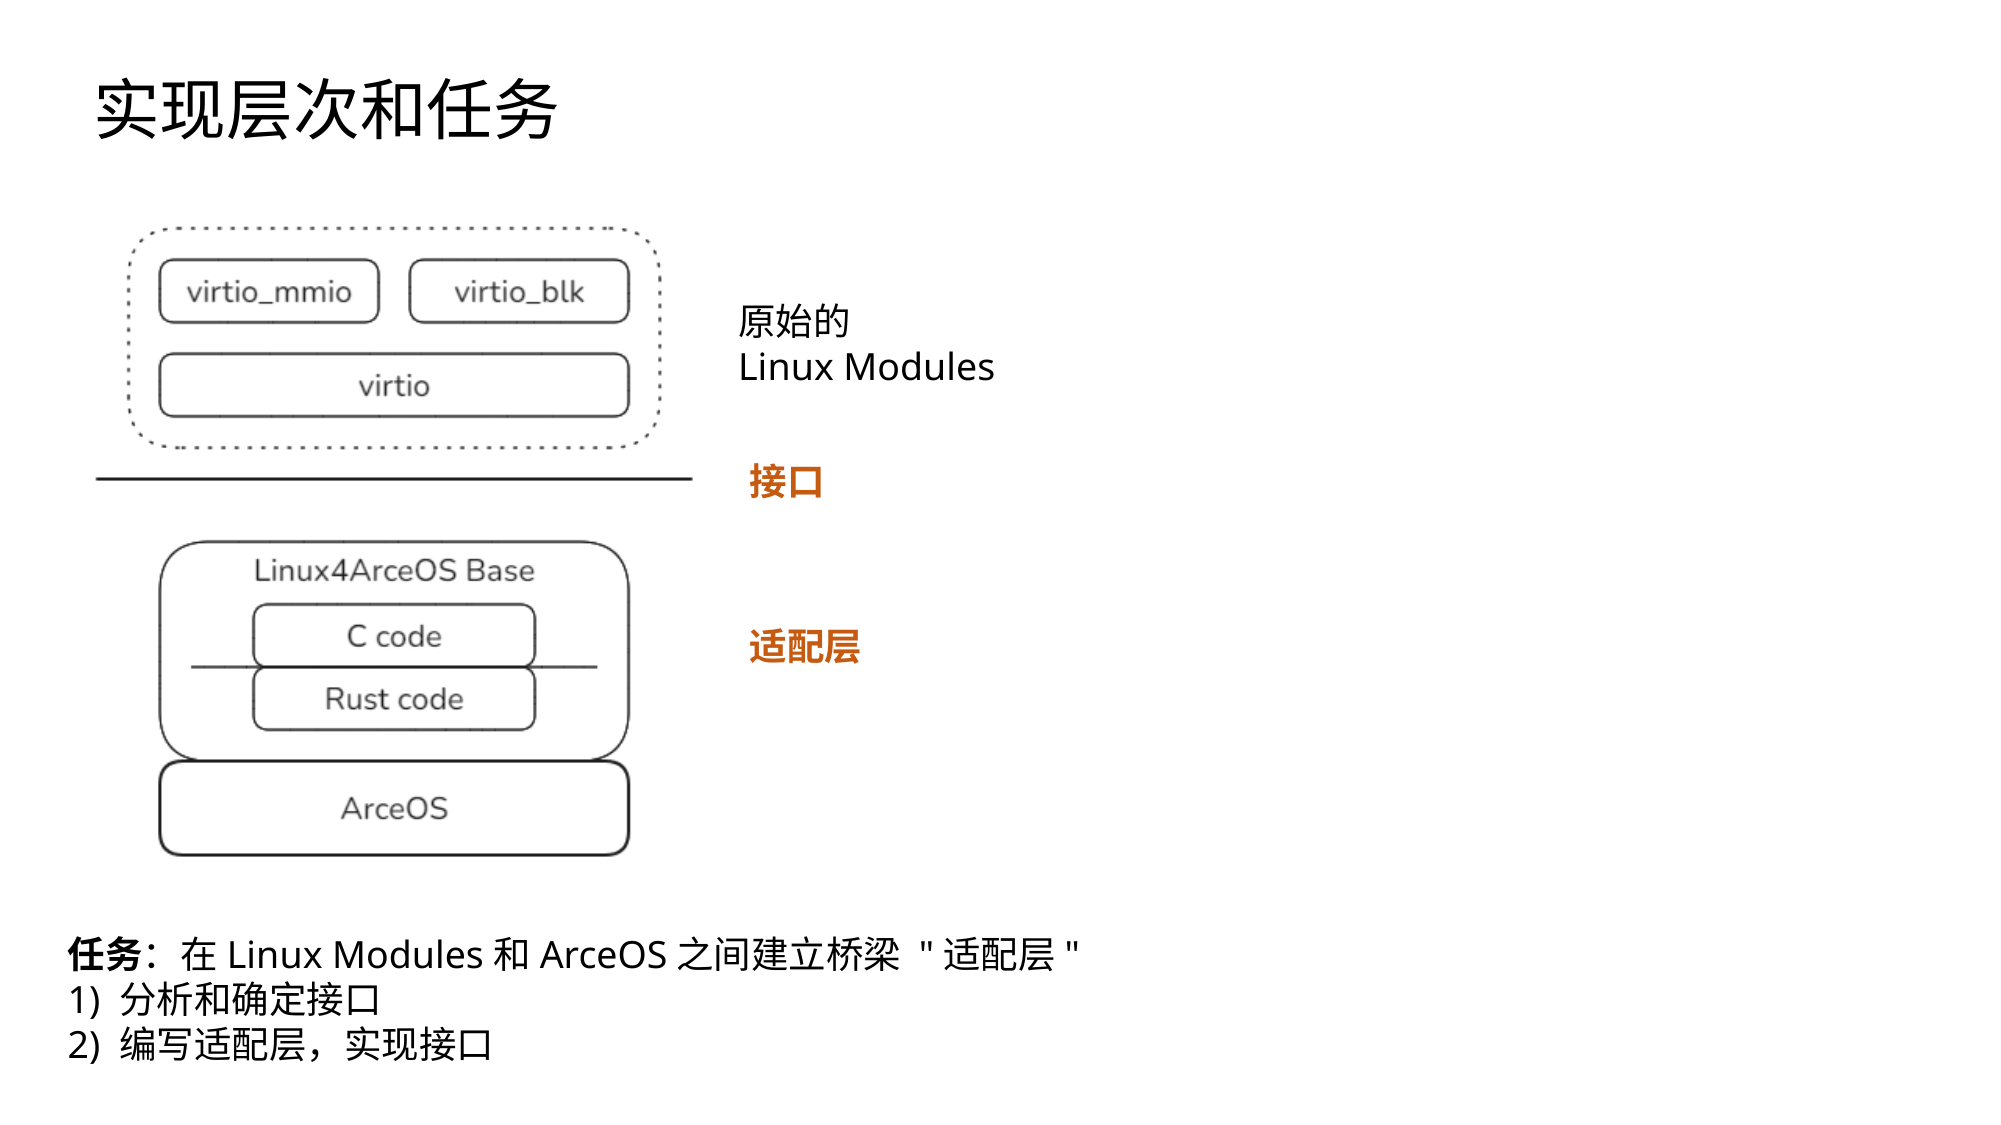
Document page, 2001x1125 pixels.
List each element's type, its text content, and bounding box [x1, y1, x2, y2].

text_box 任务：在Linux Modules和ArceOS之间建立桥梁 "适配层" 1) 分析和确定接口 2) 编写适配层，实现接口 [53, 923, 1095, 1074]
text_box 原始的 Linux Modules [723, 290, 1011, 396]
text_box 接口 [734, 450, 840, 511]
text_box 实现层次和任务 [78, 60, 1497, 156]
picture [81, 213, 707, 871]
text_box 适配层 [735, 615, 878, 676]
